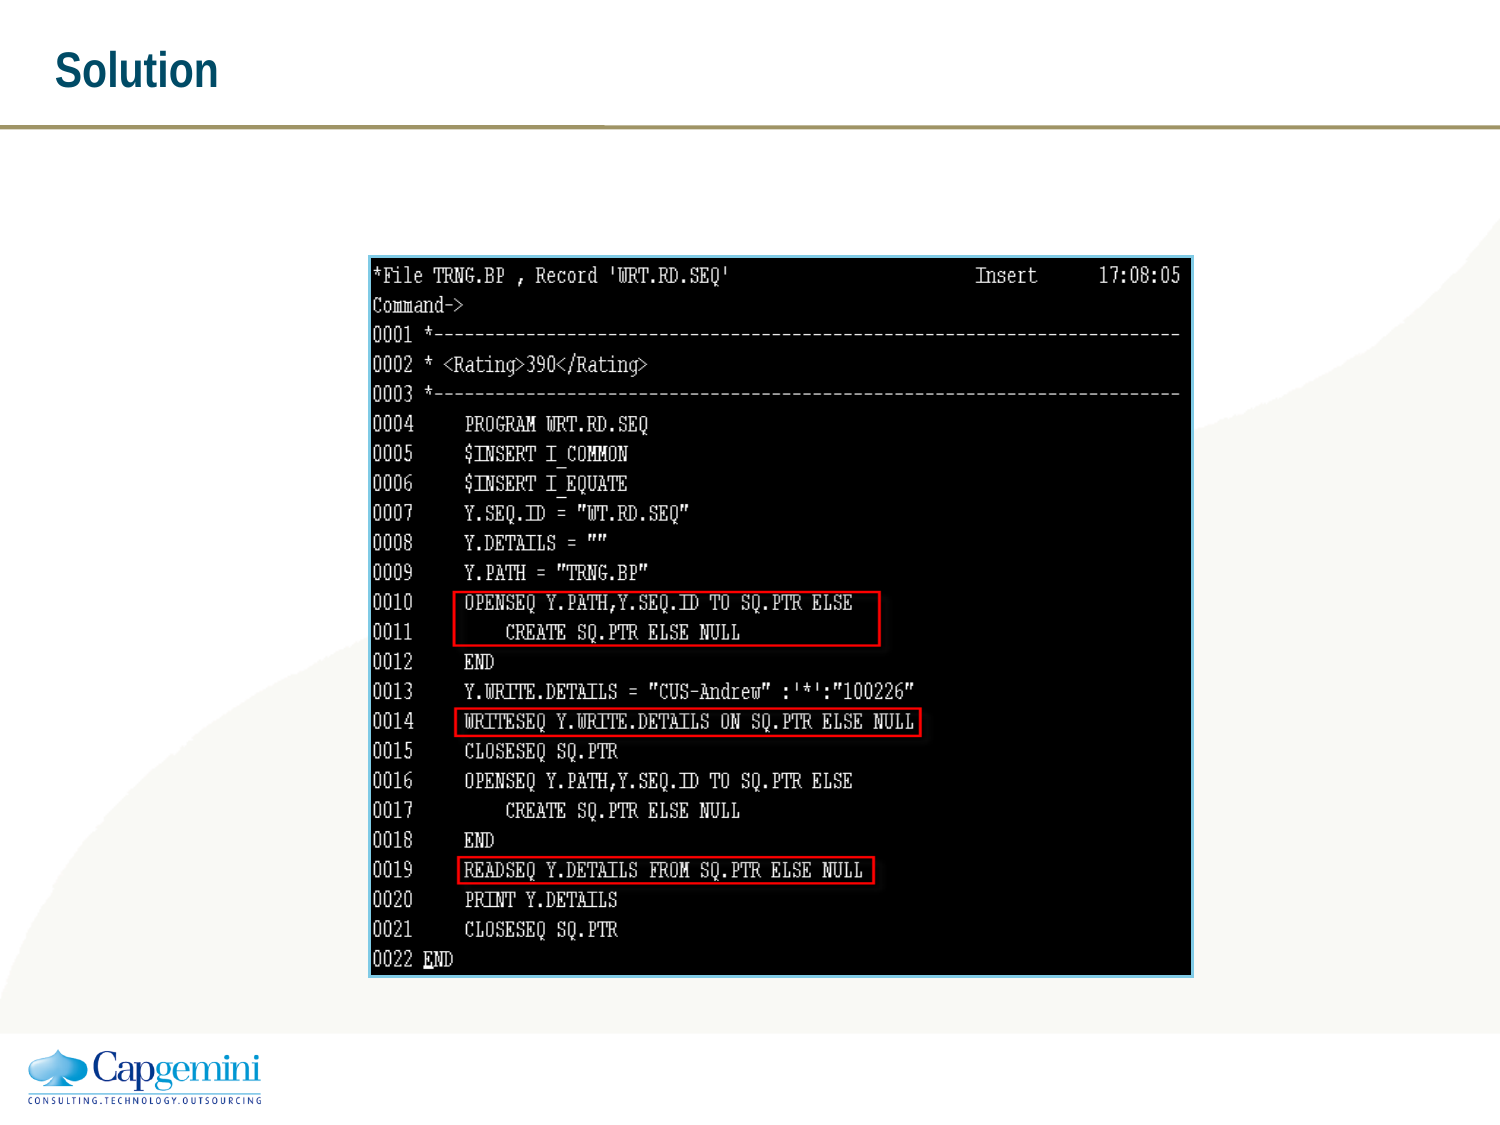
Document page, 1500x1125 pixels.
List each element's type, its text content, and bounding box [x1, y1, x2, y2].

title Solution [39, 22, 1470, 113]
picture [0, 0, 1500, 125]
picture [0, 130, 1500, 1125]
